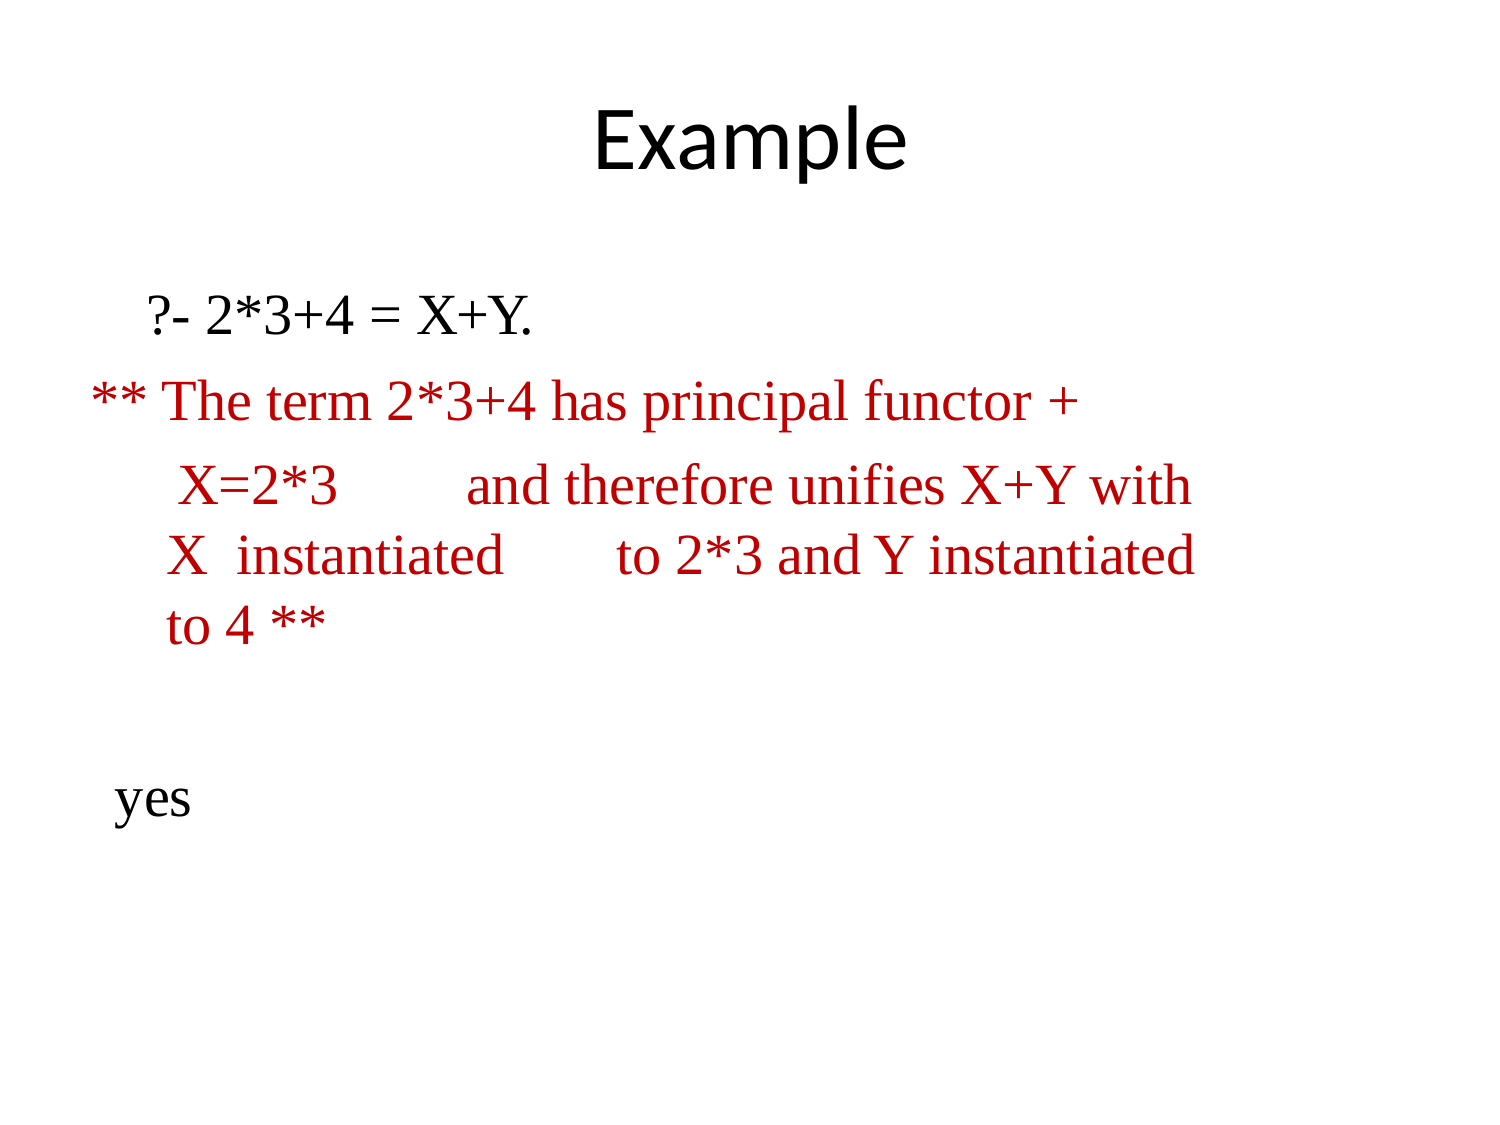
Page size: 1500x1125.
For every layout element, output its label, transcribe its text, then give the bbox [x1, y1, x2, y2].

text_box ?- 2*3+4 = X+Y. ** The term 2*3+4 has principal functor + X=2*3 and therefore unifies X+Y with X instantiated to 2*3 and Y instantiated to 4 ** yes [87, 258, 1238, 829]
title Example [590, 75, 910, 258]
